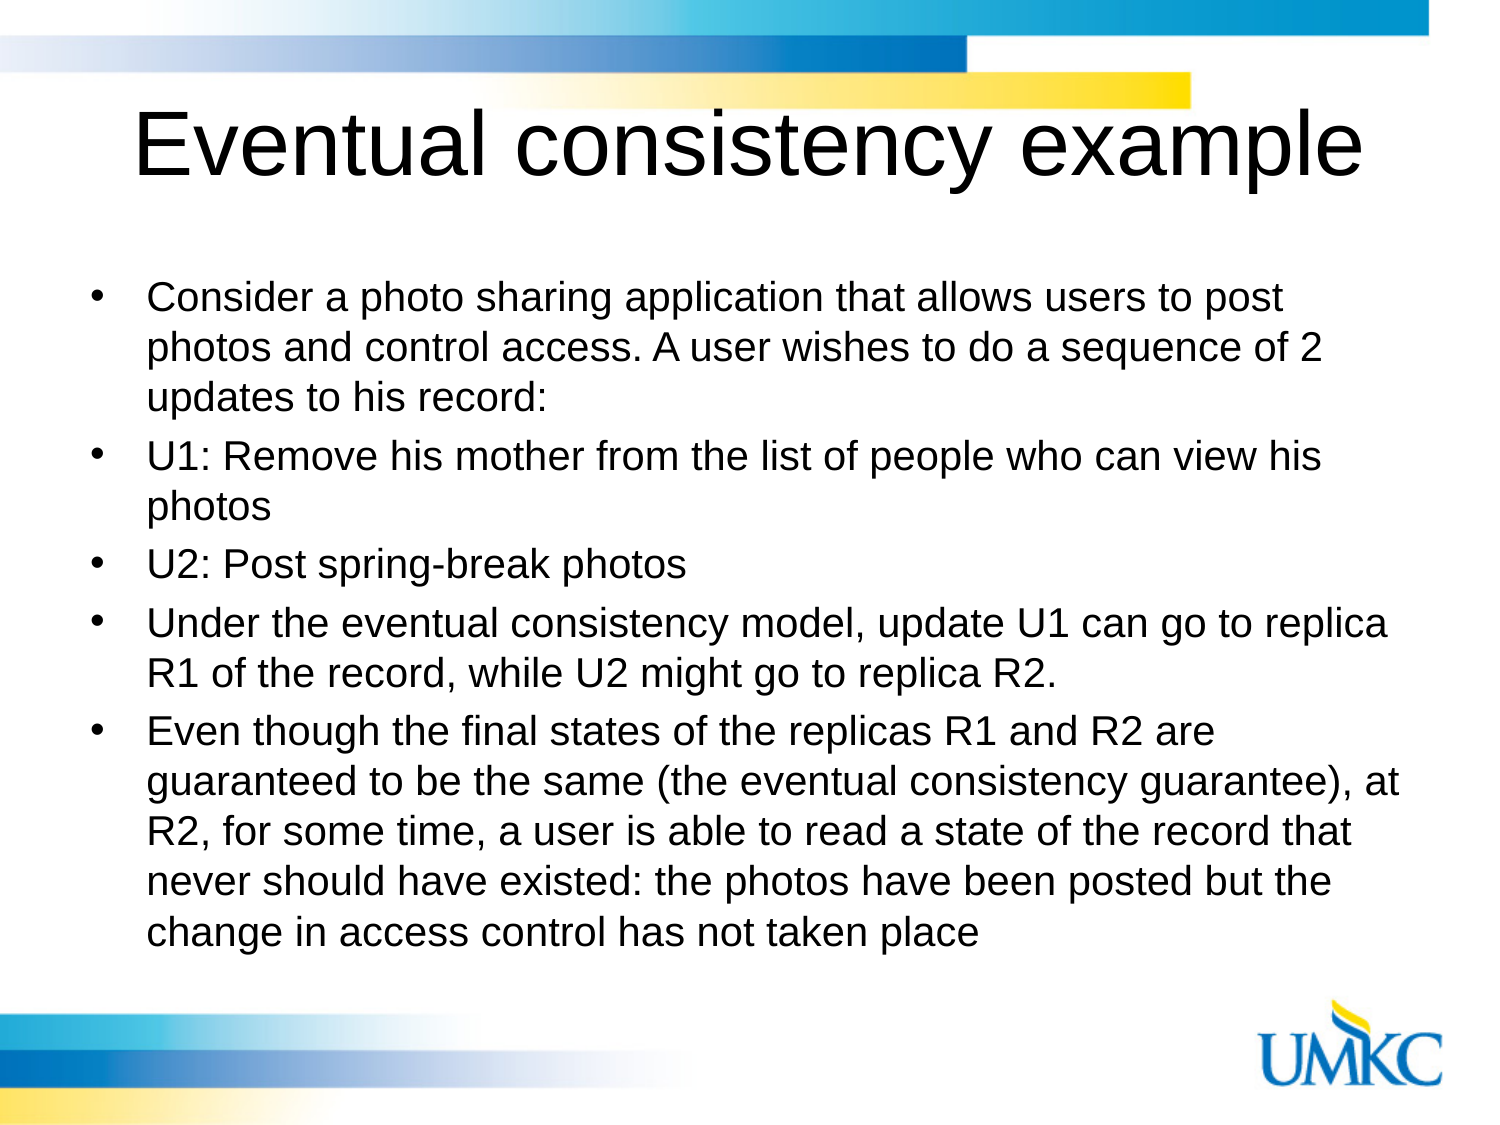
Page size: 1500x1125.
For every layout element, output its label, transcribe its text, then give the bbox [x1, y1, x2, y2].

picture [0, 0, 1500, 1125]
title Eventual consistency example [75, 45, 1425, 233]
list Consider a photo sharing application that allows users to post photos and control access. A user wishes to do a sequence of 2 updates to his record: U1: Remove his mother from the list of people who can view his photos U2: Post spring-break photos Under the eventual consistency model, update U1 can go to replica R1 of the record, while U2 might go to replica R2. Even though the final states of the replicas R1 and R2 are guaranteed to be the same (the eventual consistency guarantee), at R2, for some time, a user is able to read a state of the record that never should have existed: the photos have been posted but the change in access control has not taken place [75, 262, 1425, 1005]
